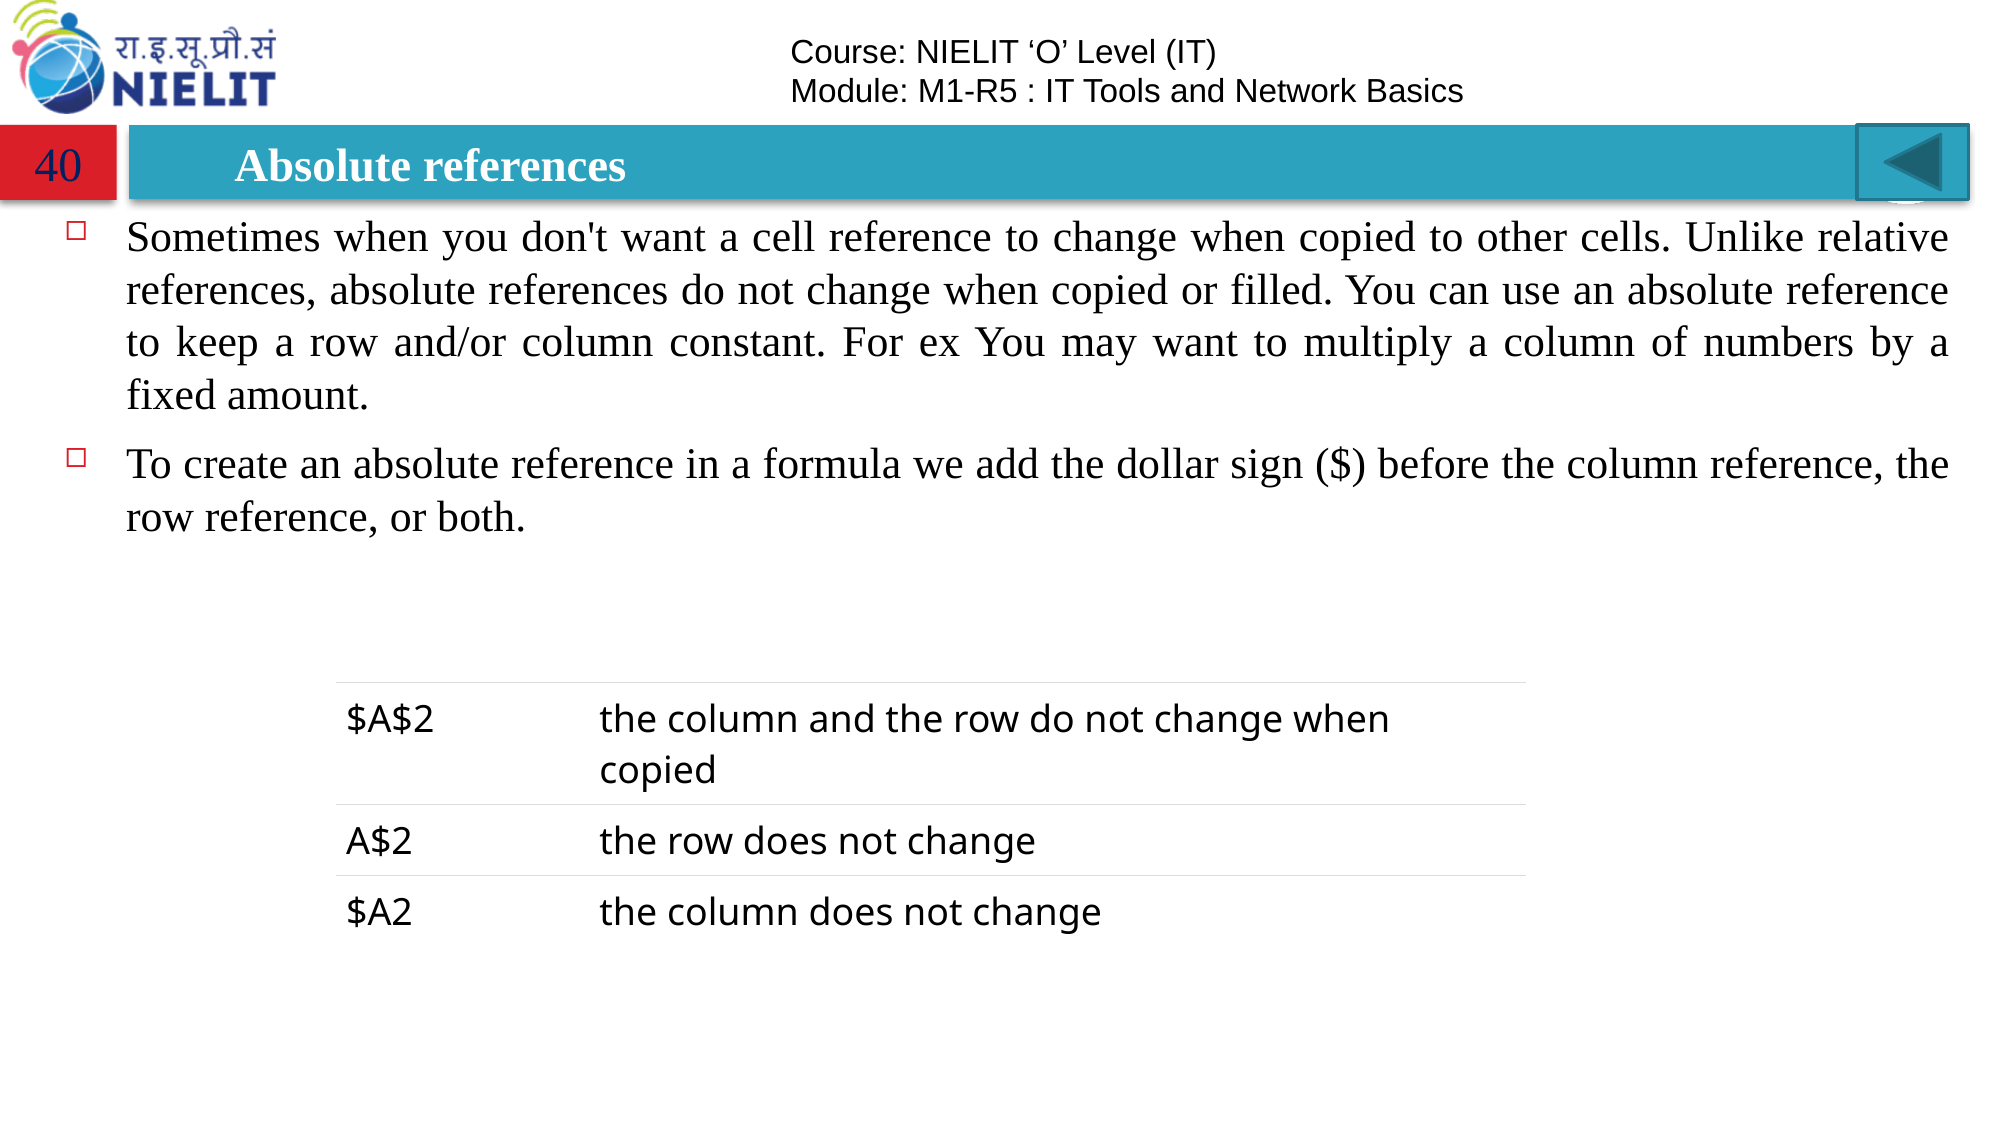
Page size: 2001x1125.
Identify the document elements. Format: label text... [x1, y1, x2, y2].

table_header $A$2 [336, 683, 589, 804]
title Absolute references [216, 125, 1969, 199]
table_cell A$2 [336, 805, 589, 875]
table_cell $A2 [336, 876, 589, 947]
table_header the column and the row do not change when copied [589, 683, 1526, 804]
table_cell the row does not change [589, 805, 1526, 875]
table_cell the column does not change [589, 876, 1526, 947]
picture [12, 0, 276, 114]
slide_number 40 [0, 125, 117, 200]
picture [307, 10, 1891, 121]
list Sometimes when you don't want a cell reference to change when copied to other cells. Unlike relative references, absolute references do not change when copied or filled. You can use an absolute reference to keep a row and/or column constant. For ex You may want to multiply a column of numbers by a fixed amount. To create an absolute reference in a formula we add the dollar sign ($) before the column reference, the row reference, or both. [46, 199, 1969, 1005]
